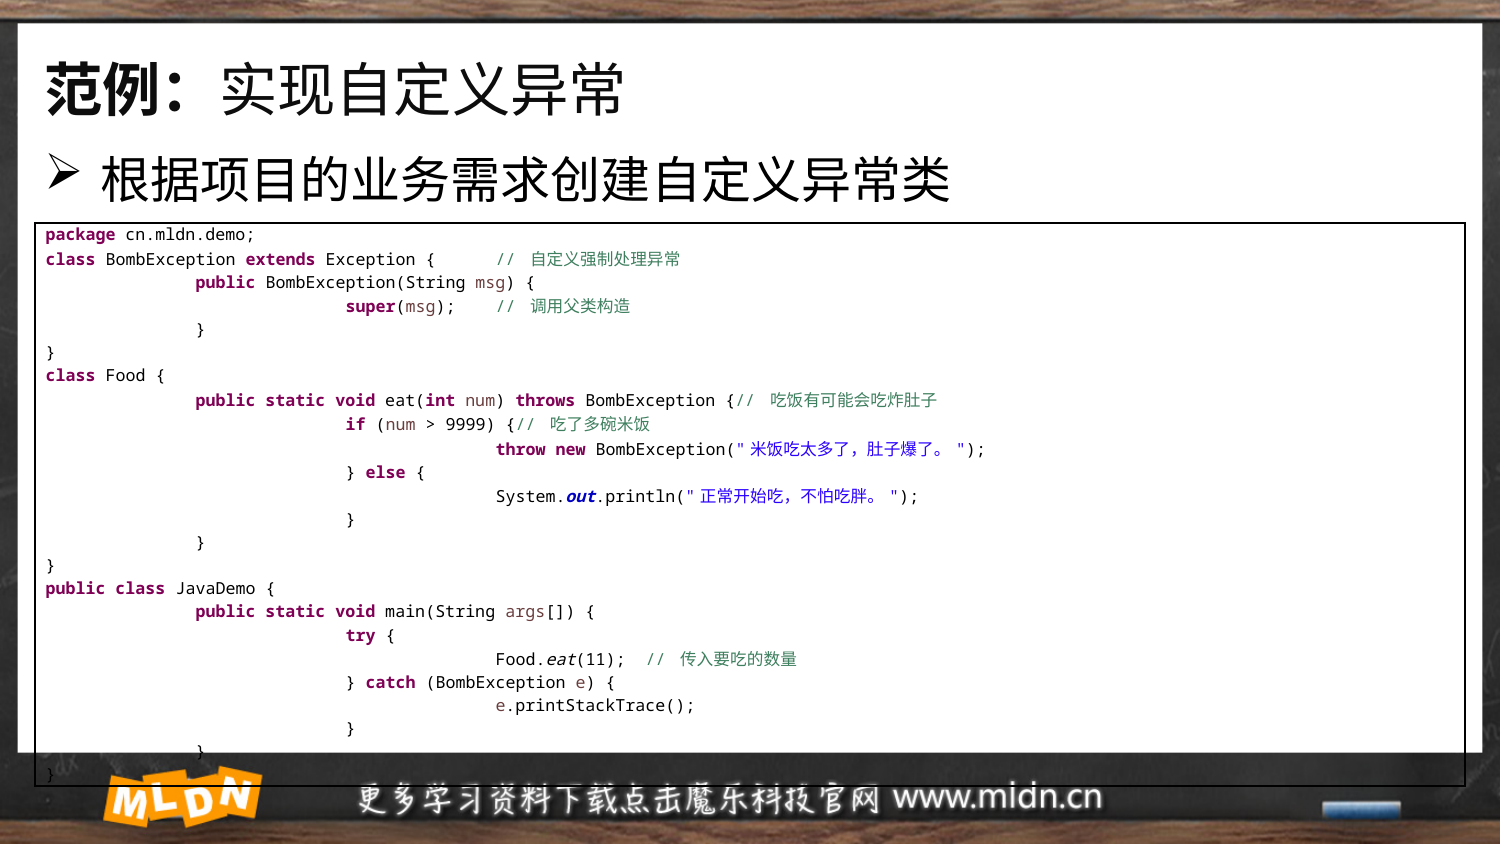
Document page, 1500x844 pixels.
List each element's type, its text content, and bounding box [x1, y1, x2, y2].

table_header package cn.mldn.demo; class BombException extends Exception { // 自定义强制处理异常 public BombException(String msg) { super(msg); // 调用父类构造 } } class Food { public static void eat(int num) throws BombException {// 吃饭有可能会吃炸肚子 if (num > 9999) {// 吃了多碗米饭 throw new BombException("米饭吃太多了，肚子爆了。"); } else { System.out.println("正常开始吃，不怕吃胖。"); } } } public class JavaDemo { public static void main(String args[]) { try { Food.eat(11); // 传入要吃的数量 } catch (BombException e) { e.printStackTrace(); } } } [36, 224, 1464, 785]
list 根据项目的业务需求创建自定义异常类 [29, 140, 1471, 729]
picture [0, 0, 1500, 844]
title 范例：实现自定义异常 [29, 34, 1471, 140]
